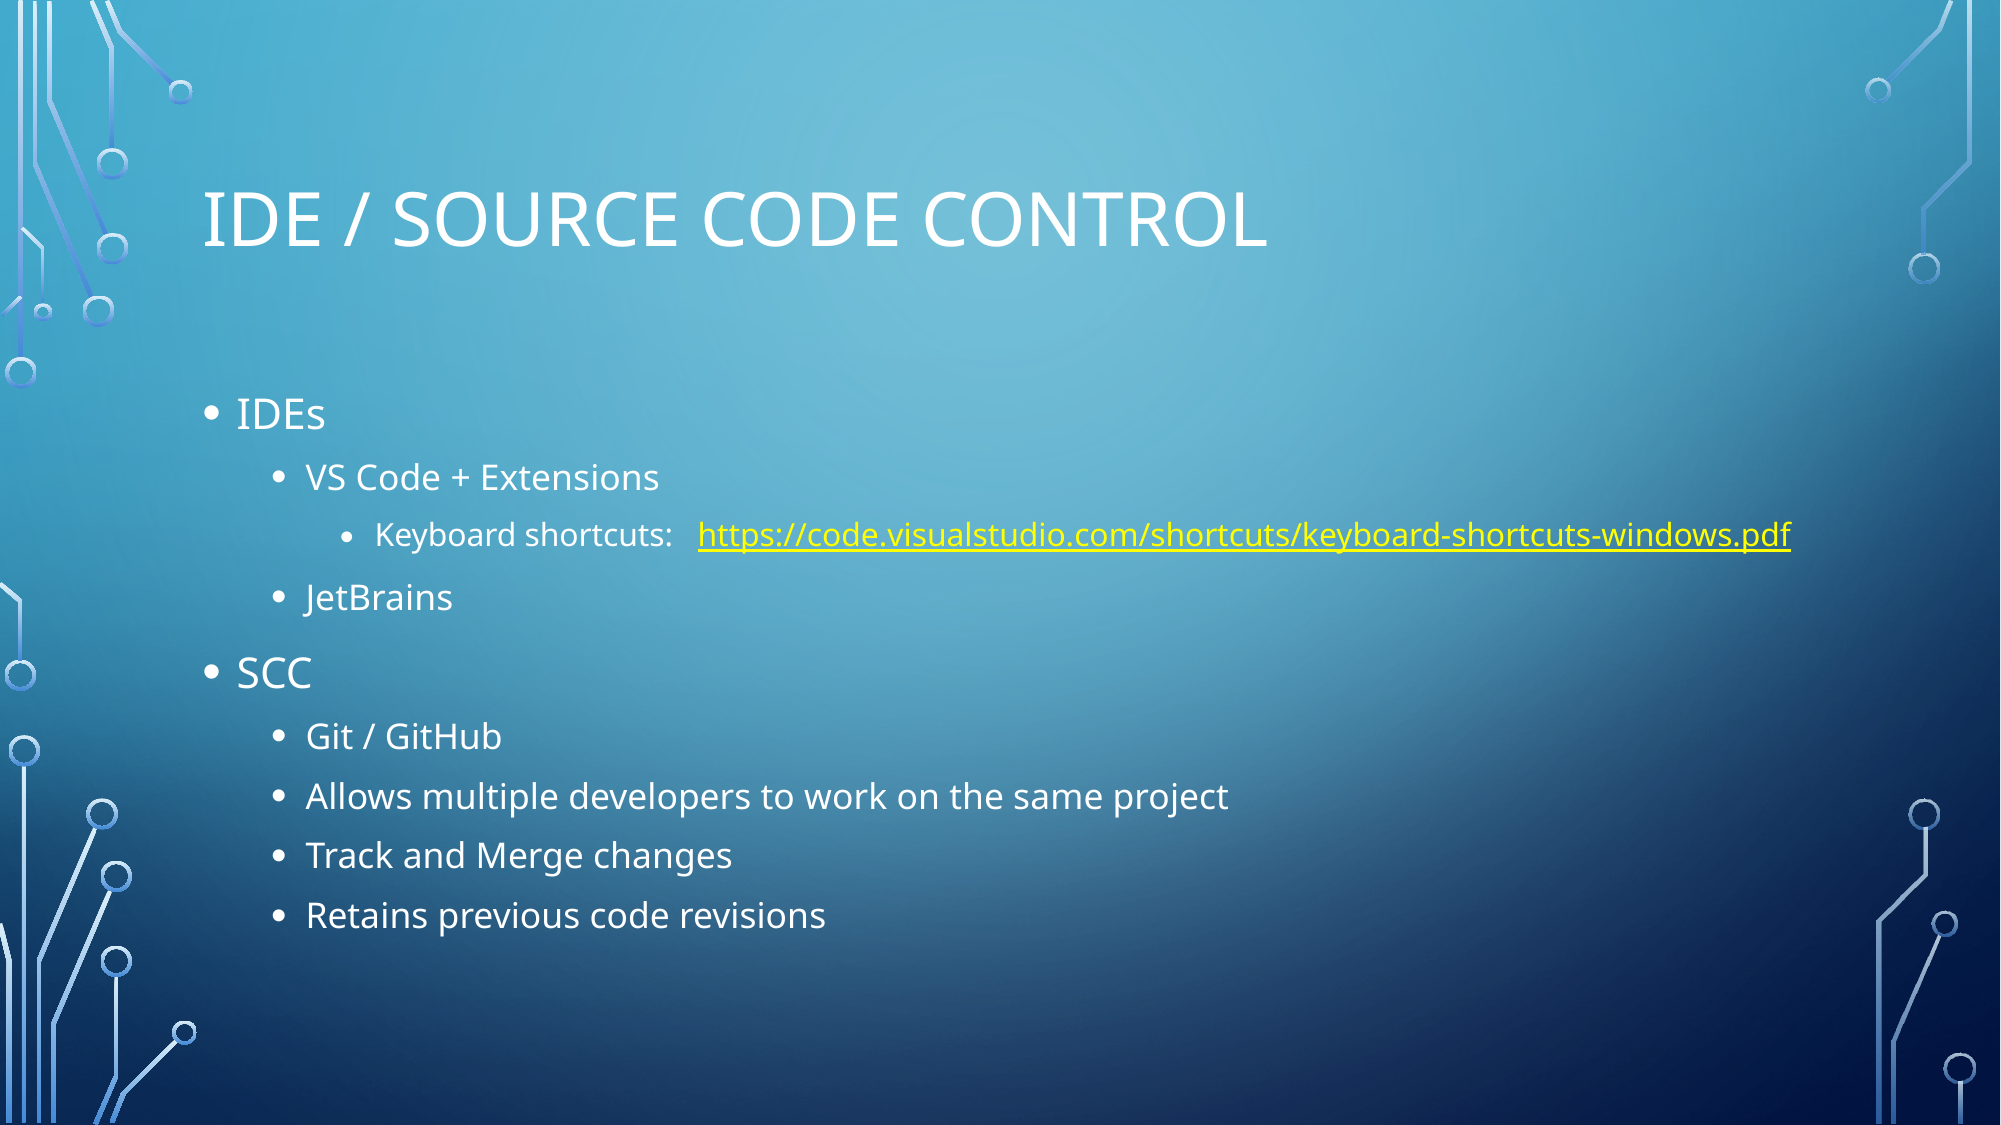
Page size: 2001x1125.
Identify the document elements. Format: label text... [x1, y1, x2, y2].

title IDE / Source code control [187, 101, 1813, 344]
list IDEs VS Code + Extensions Keyboard shortcuts: https://code.visualstudio.com/shortcuts/keyboard-shortcuts-windows.pdf JetBrains SCC Git / GitHub Allows multiple developers to work on the same project Track and Merge changes Retains previous code revisions [187, 369, 1813, 980]
